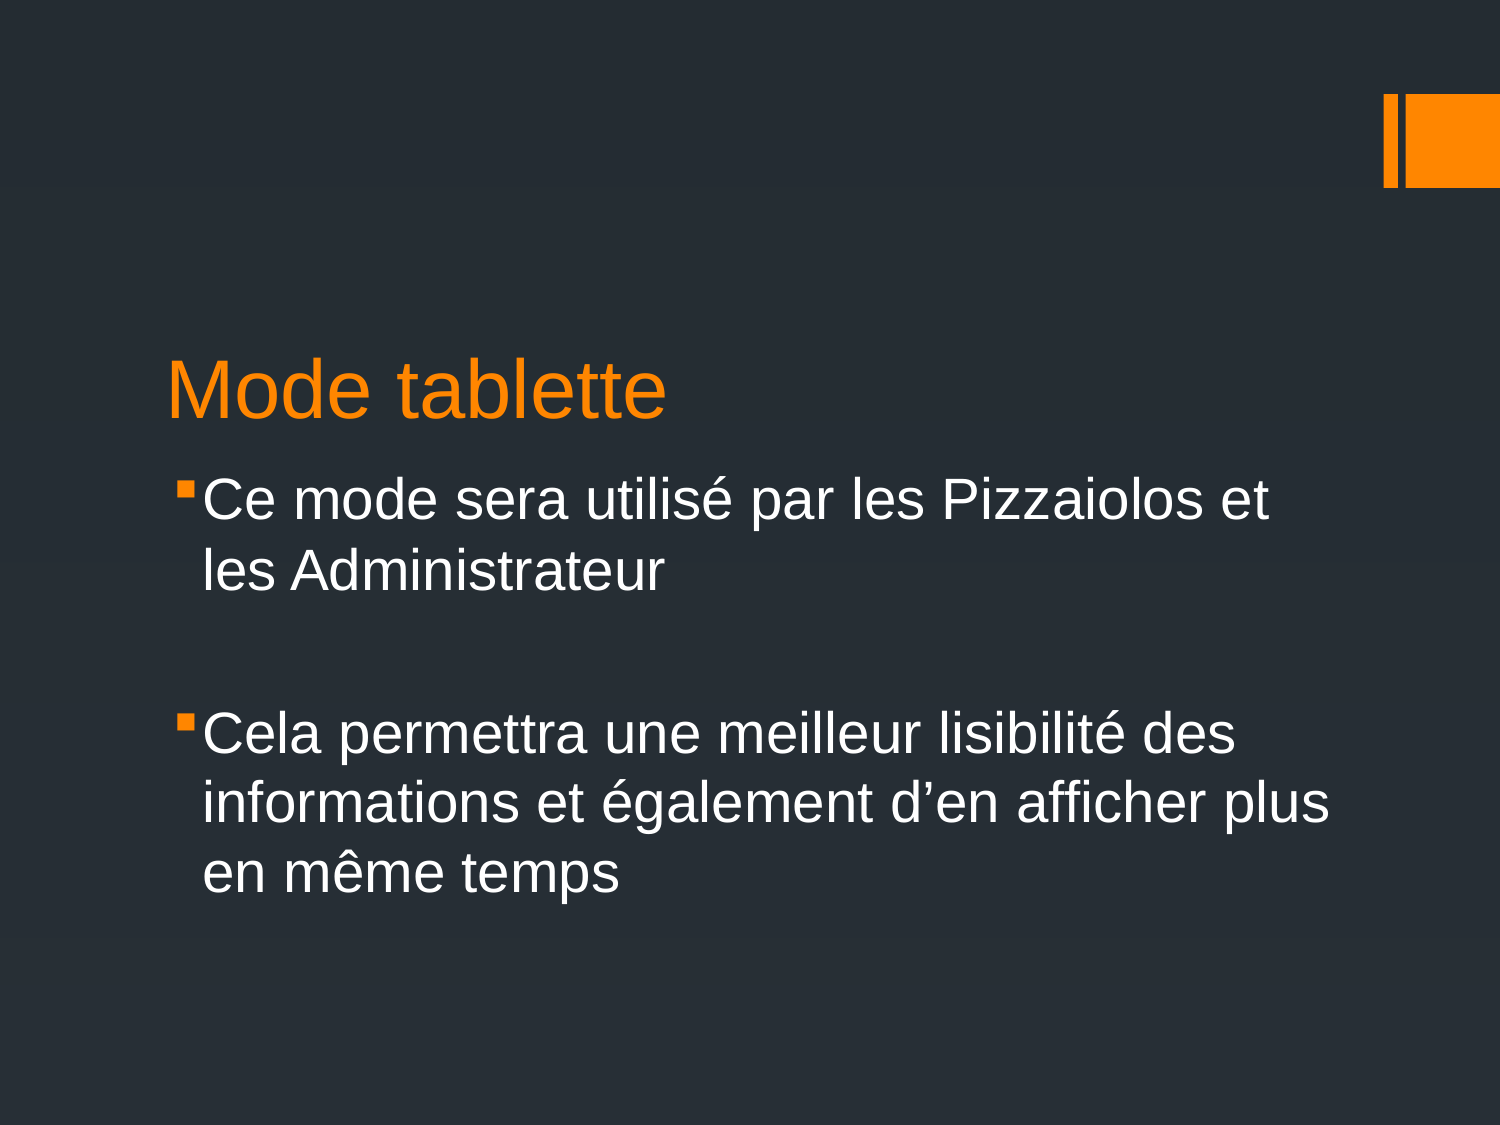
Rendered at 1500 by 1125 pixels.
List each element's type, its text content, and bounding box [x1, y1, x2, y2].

title Mode tablette [150, 253, 1350, 443]
list Ce mode sera utilisé par les Pizzaiolos et les Administrateur Cela permettra une meilleur lisibilité des informations et également d’en afficher plus en même temps [150, 454, 1350, 1035]
